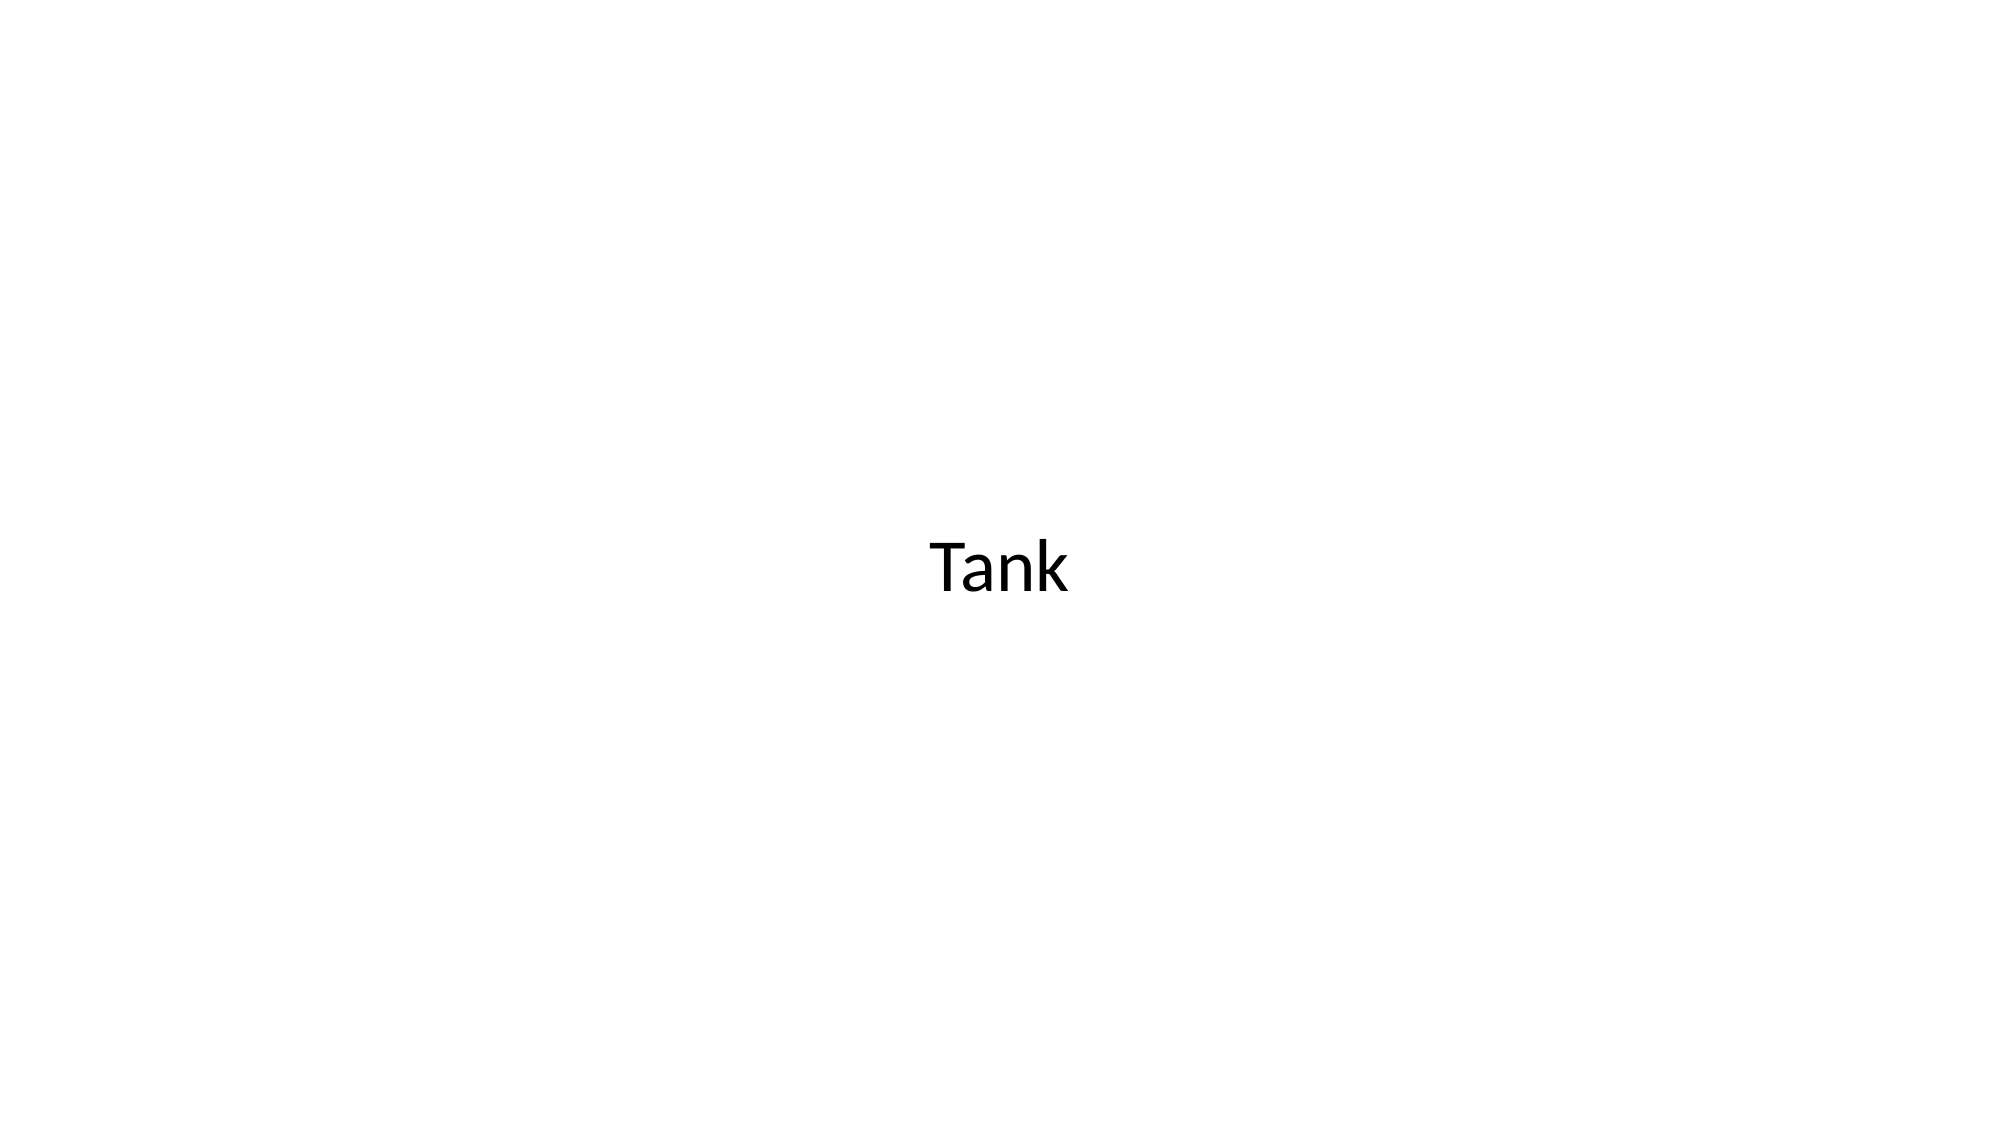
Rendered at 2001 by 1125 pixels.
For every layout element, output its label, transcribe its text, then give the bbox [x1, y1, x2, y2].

text_box Tank [0, 509, 2000, 615]
